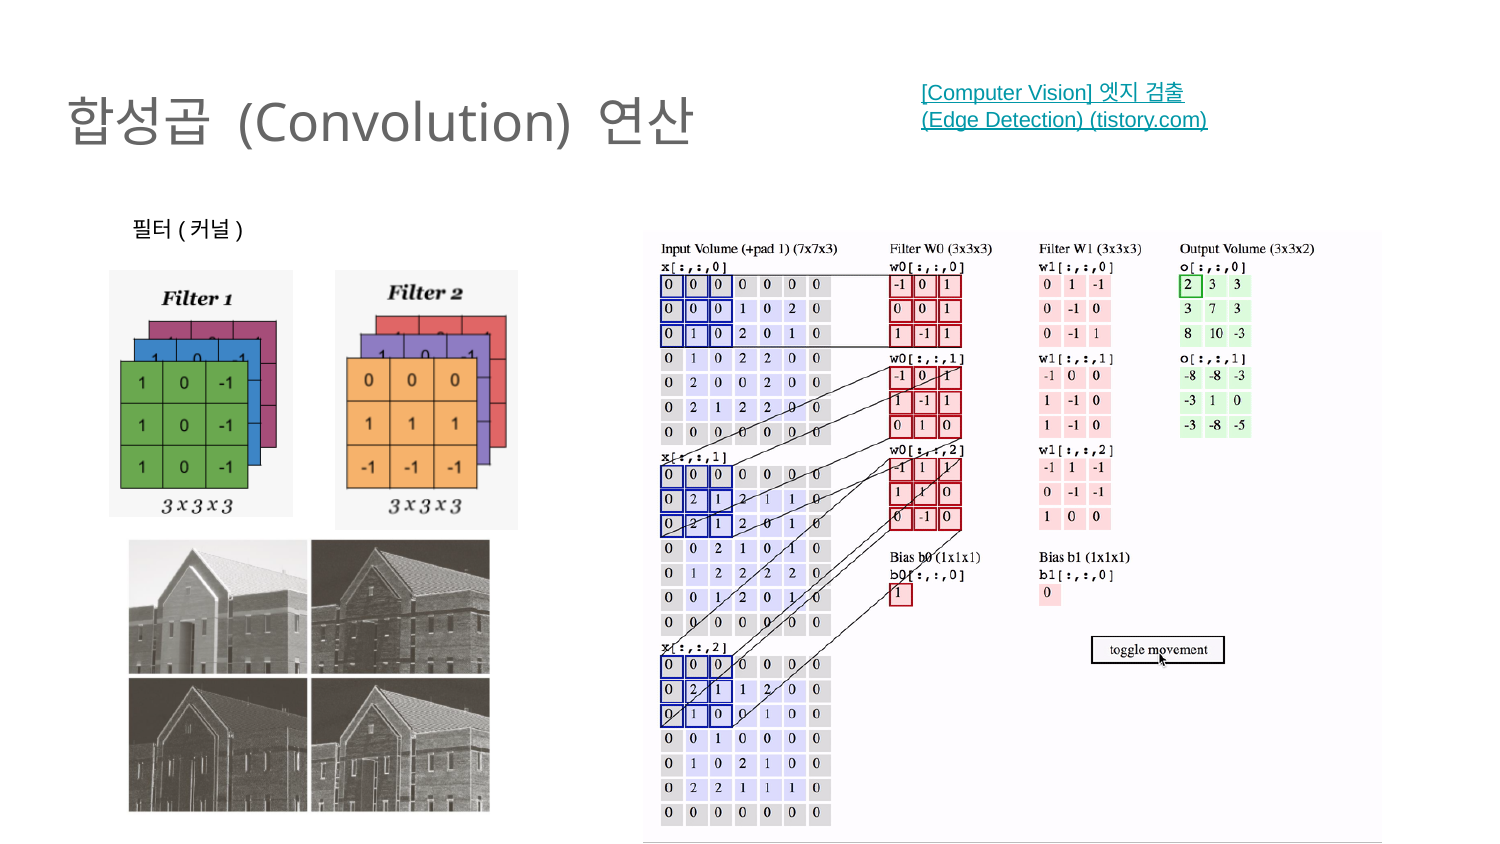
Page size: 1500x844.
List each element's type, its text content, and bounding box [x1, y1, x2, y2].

text_box [Computer Vision] 엣지 검출(Edge Detection) (tistory.com) [906, 71, 1482, 139]
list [643, 230, 1382, 843]
title 합성곱 (Convolution) 연산 [51, 72, 1449, 167]
text_box 필터(커널) [118, 207, 576, 249]
picture [334, 269, 519, 530]
picture [109, 269, 293, 517]
picture [123, 536, 496, 819]
